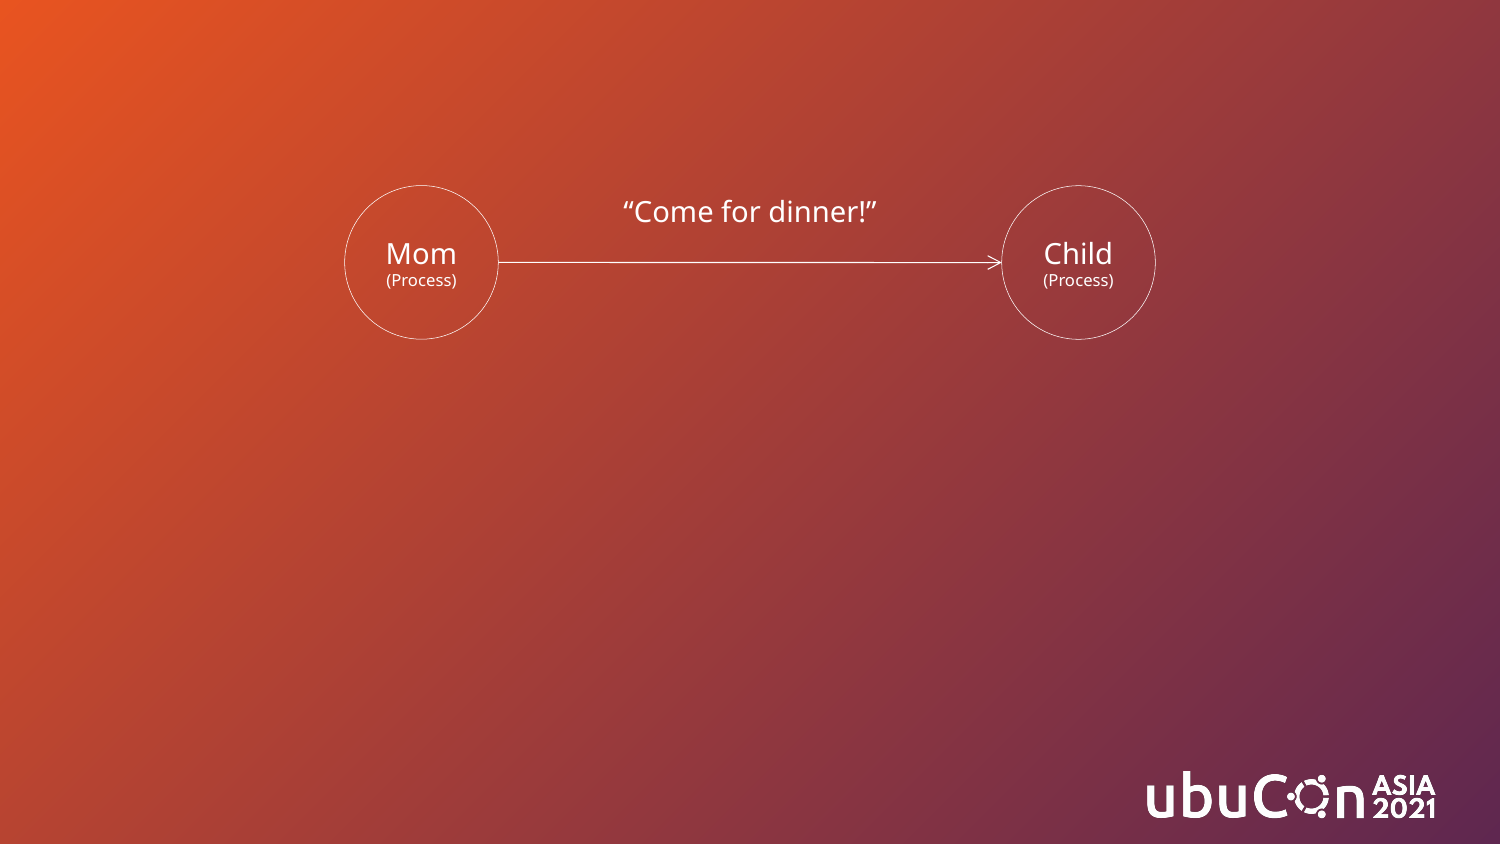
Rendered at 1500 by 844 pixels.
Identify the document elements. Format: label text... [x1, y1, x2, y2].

text_box Child (Process) [999, 183, 1158, 342]
text_box “Come for dinner!” [608, 185, 892, 236]
picture [1137, 771, 1450, 822]
text_box Mom (Process) [342, 183, 501, 342]
